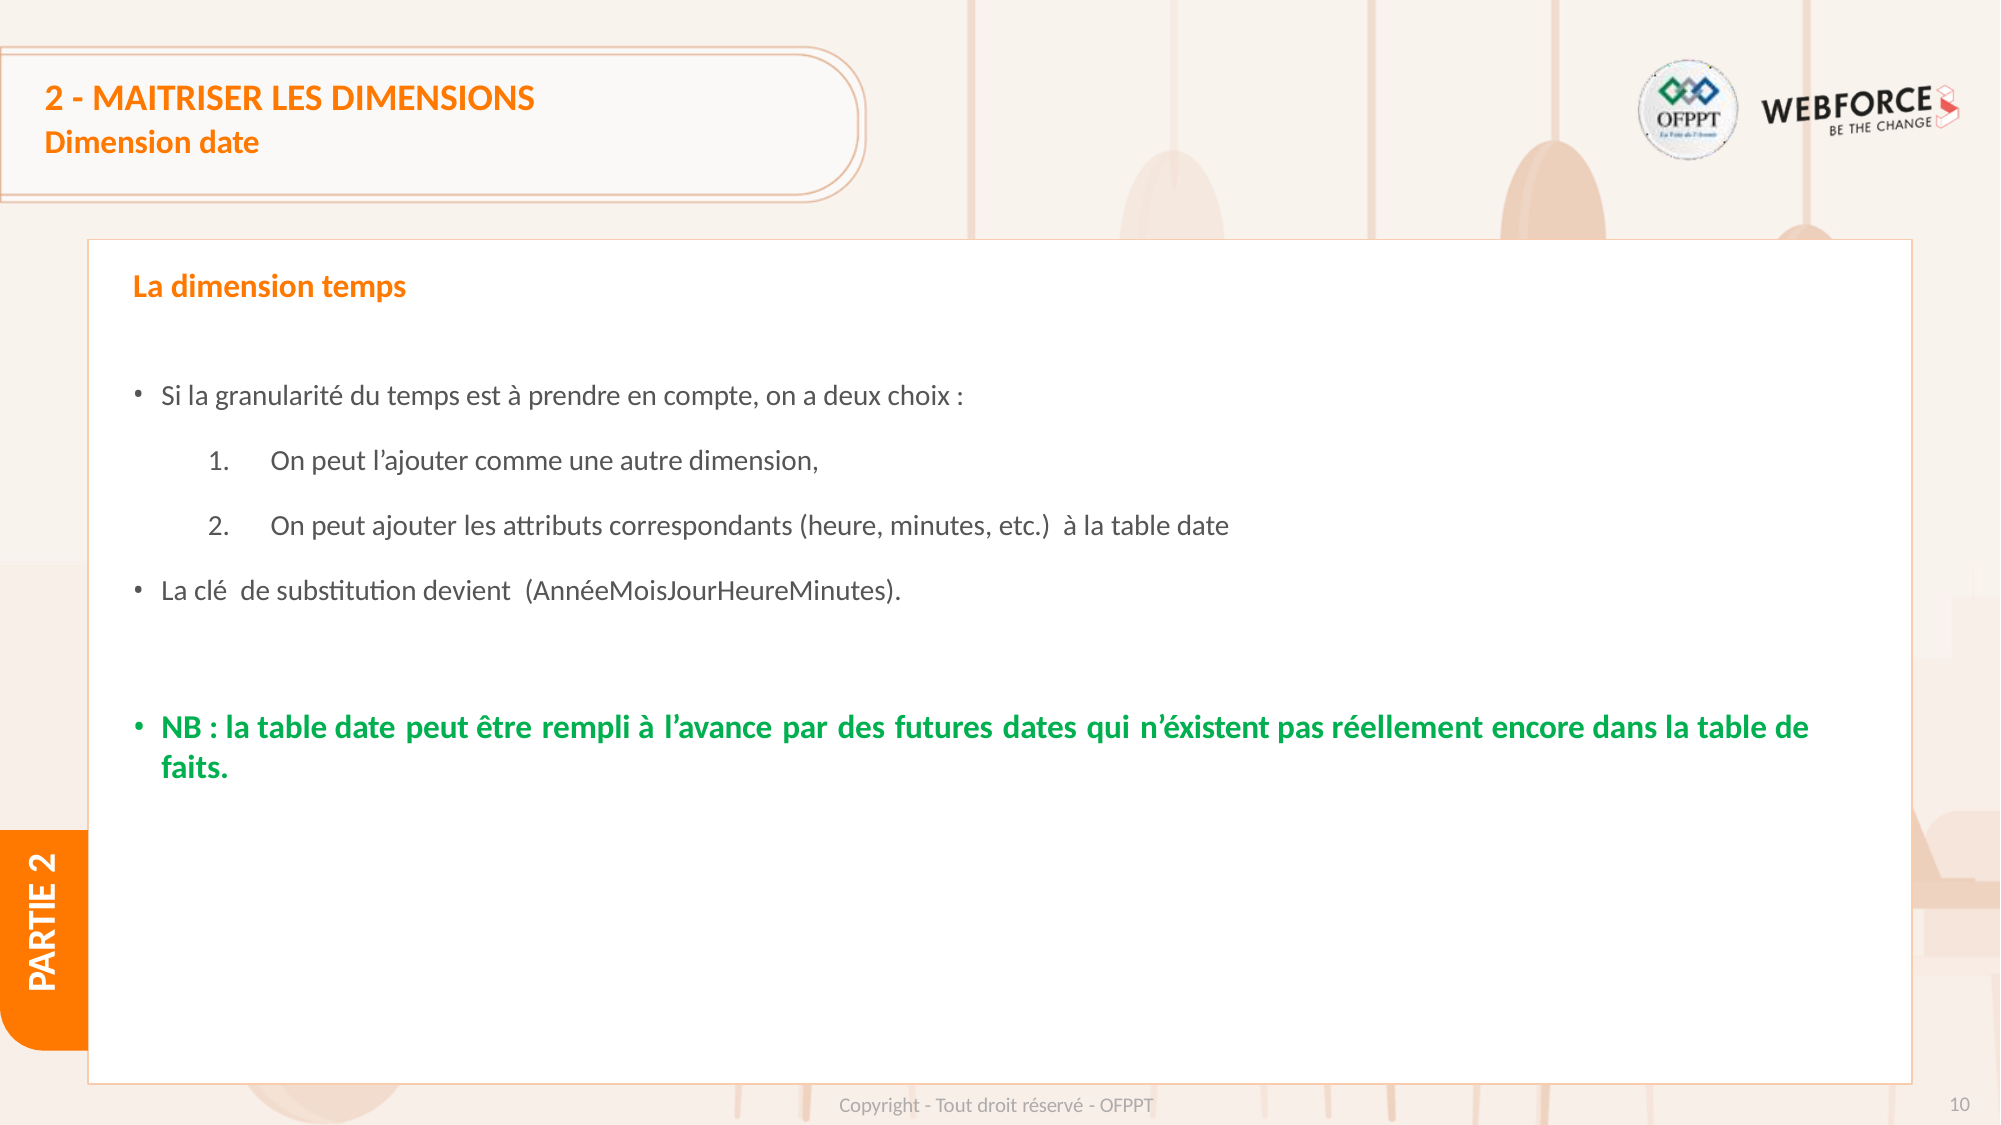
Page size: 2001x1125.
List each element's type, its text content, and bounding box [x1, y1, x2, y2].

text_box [0, 238, 1913, 1086]
footer Copyright - Tout droit réservé - OFPPT [837, 1096, 1163, 1125]
title 2 - MAITRISER LES DIMENSIONS Dimension date [42, 66, 540, 235]
text_box 10 [1942, 1093, 1987, 1116]
picture [0, 0, 2000, 1125]
